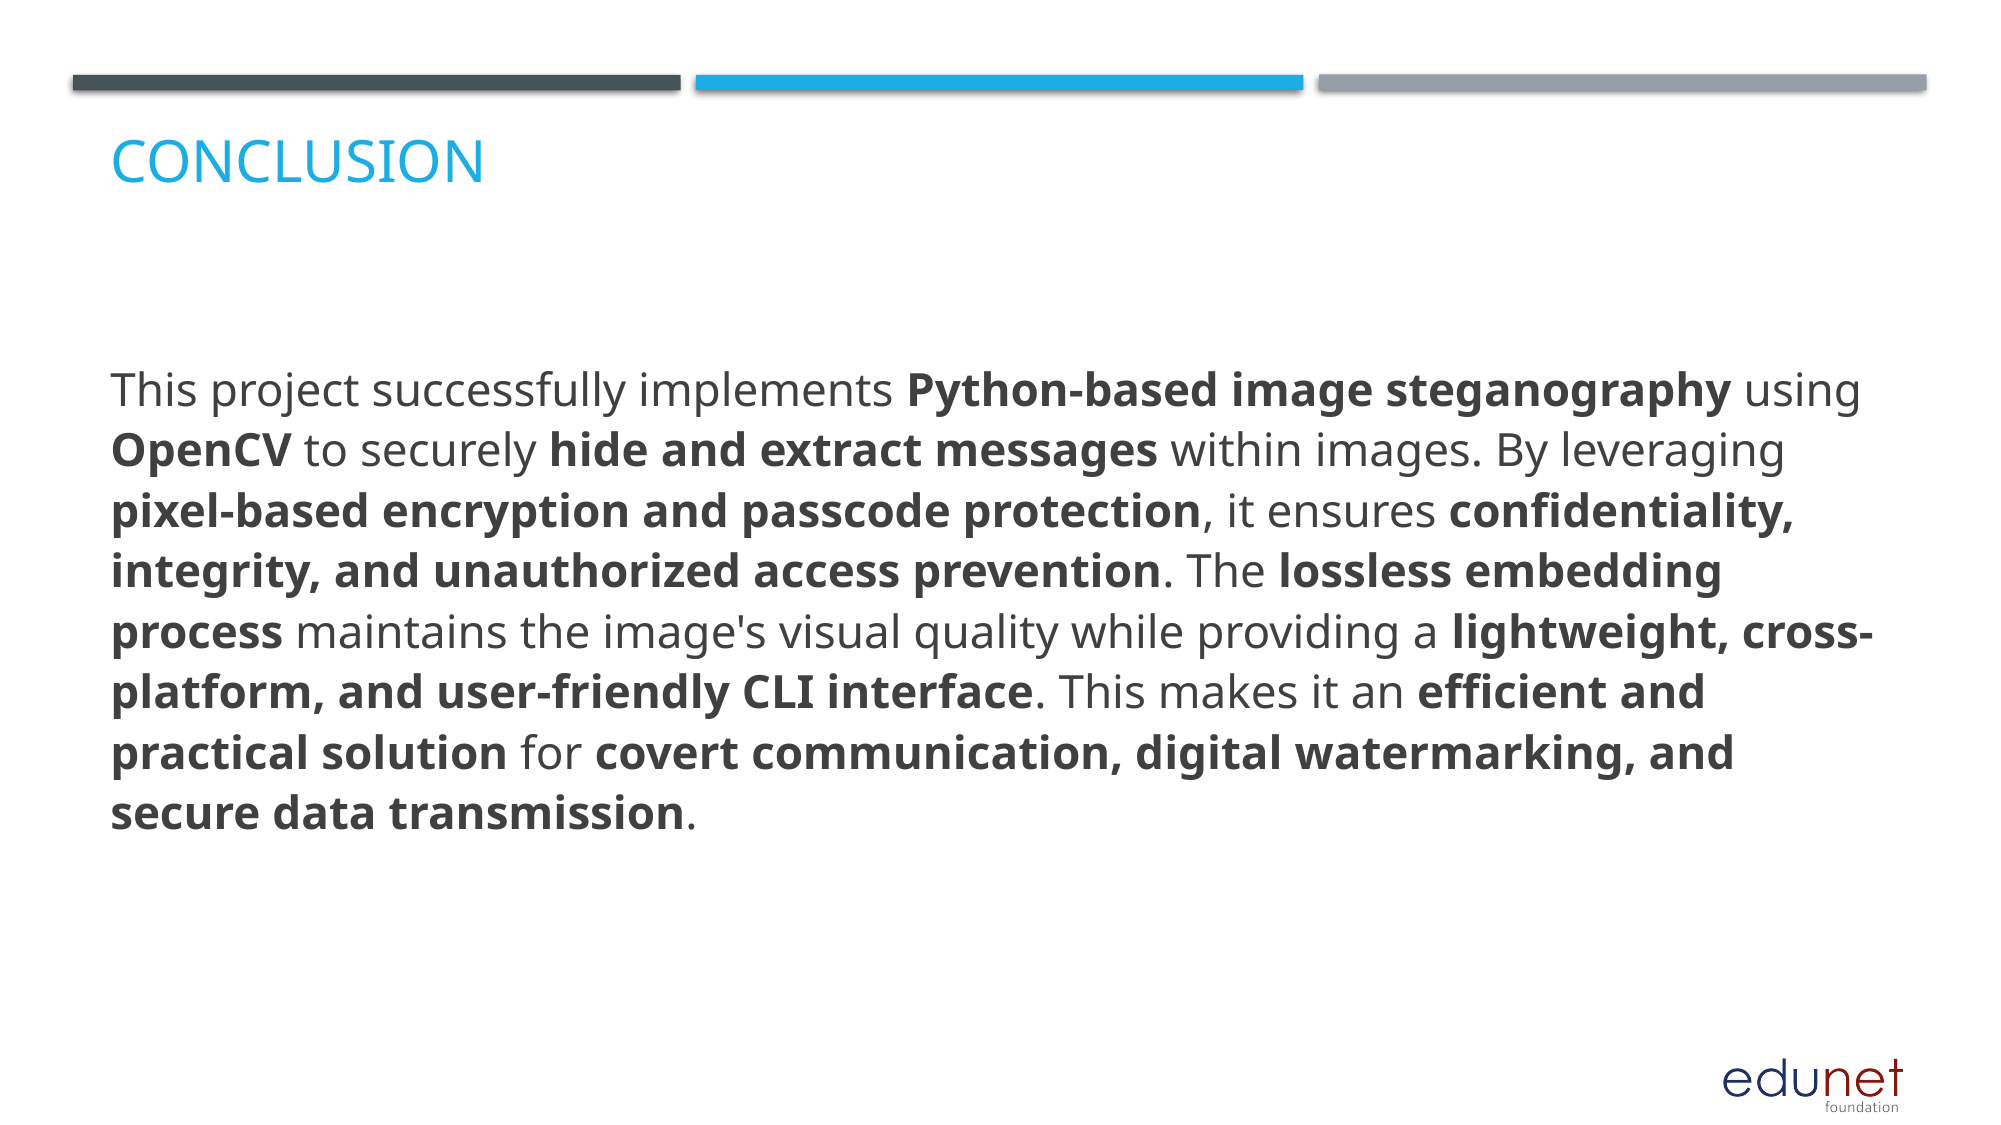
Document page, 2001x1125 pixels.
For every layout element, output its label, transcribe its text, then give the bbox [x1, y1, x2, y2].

title Conclusion [95, 115, 1905, 203]
list This project successfully implements Python-based image steganography using OpenCV to securely hide and extract messages within images. By leveraging pixel-based encryption and passcode protection, it ensures confidentiality, integrity, and unauthorized access prevention. The lossless embedding process maintains the image's visual quality while providing a lightweight, cross-platform, and user-friendly CLI interface. This makes it an efficient and practical solution for covert communication, digital watermarking, and secure data transmission. [95, 213, 1905, 981]
picture [1719, 1056, 1905, 1116]
